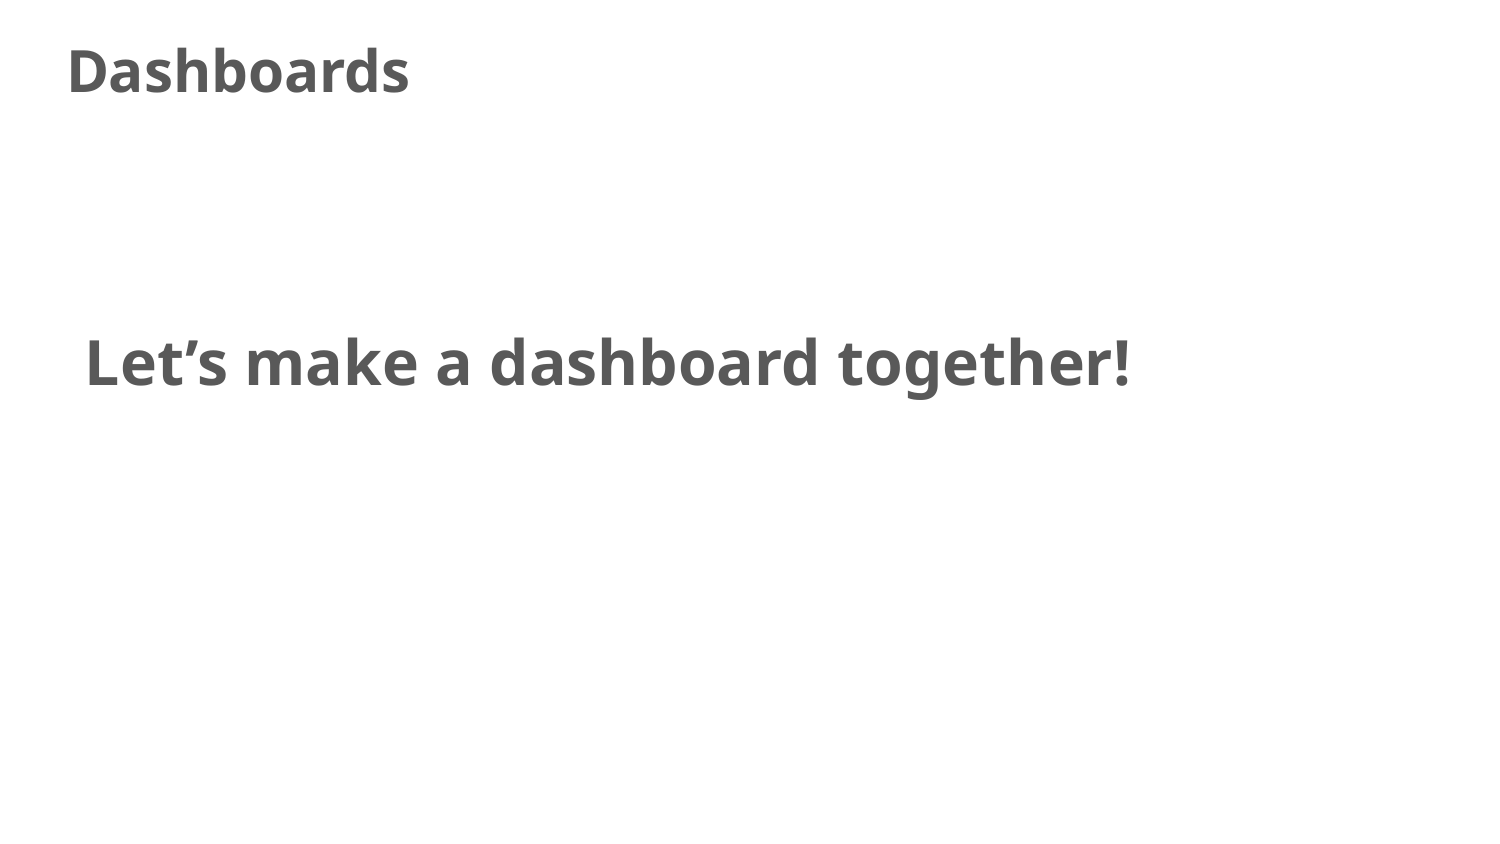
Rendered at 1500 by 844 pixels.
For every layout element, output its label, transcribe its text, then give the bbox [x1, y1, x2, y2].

title Dashboards [51, 18, 1449, 113]
list Let’s make a dashboard together! [51, 133, 1449, 750]
